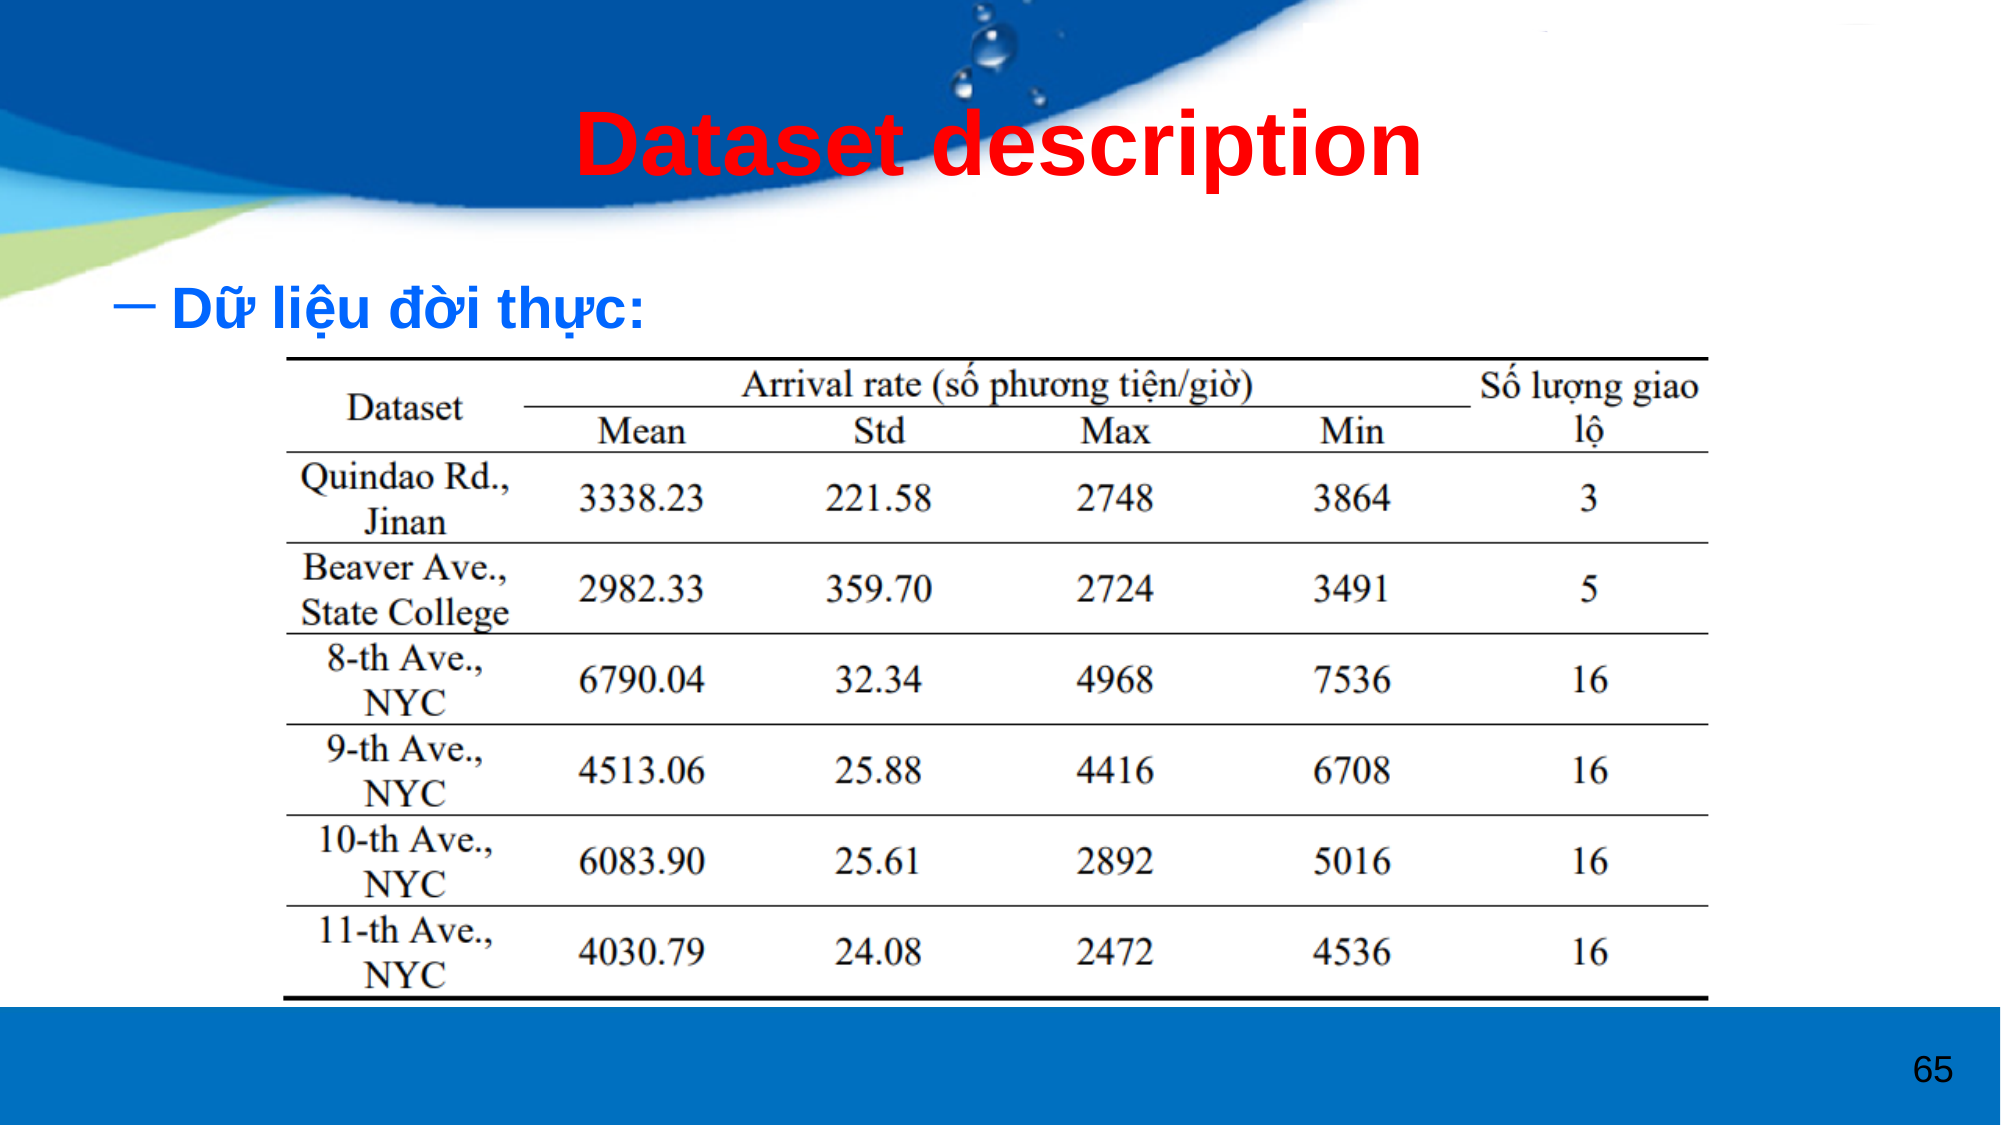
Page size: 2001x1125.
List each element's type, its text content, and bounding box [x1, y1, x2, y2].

picture [0, 0, 2001, 1125]
title Dataset description [99, 45, 1900, 233]
list Dữ liệu đời thực: [99, 262, 1900, 1005]
